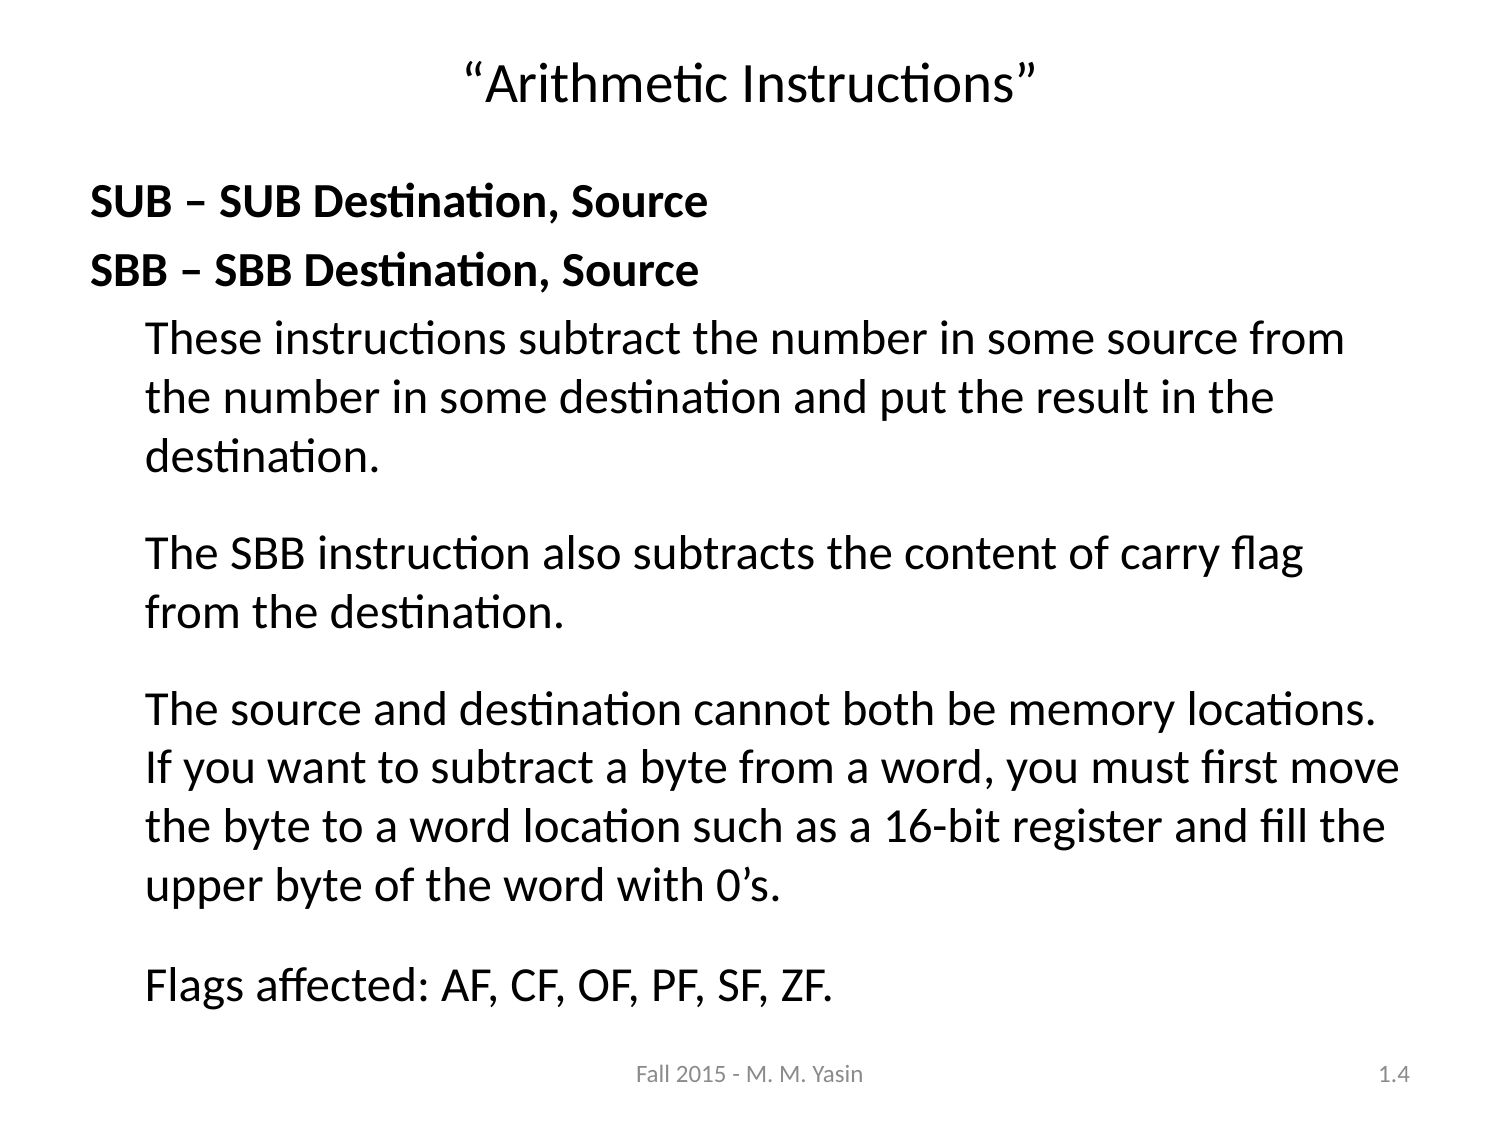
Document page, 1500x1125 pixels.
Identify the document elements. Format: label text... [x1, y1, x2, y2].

footer Fall 2015 - M. M. Yasin [512, 1042, 988, 1103]
list “Arithmetic Instructions” SUB – SUB Destination, Source SBB – SBB Destination, Source These instructions subtract the number in some source from the number in some destination and put the result in the destination. The SBB instruction also subtracts the content of carry flag from the destination. The source and destination cannot both be memory locations. If you want to subtract a byte from a word, you must first move the byte to a word location such as a 16-bit register and fill the upper byte of the word with 0’s. Flags affected: AF, CF, OF, PF, SF, ZF. [75, 37, 1425, 1025]
slide_number 1.4 [1074, 1042, 1425, 1103]
